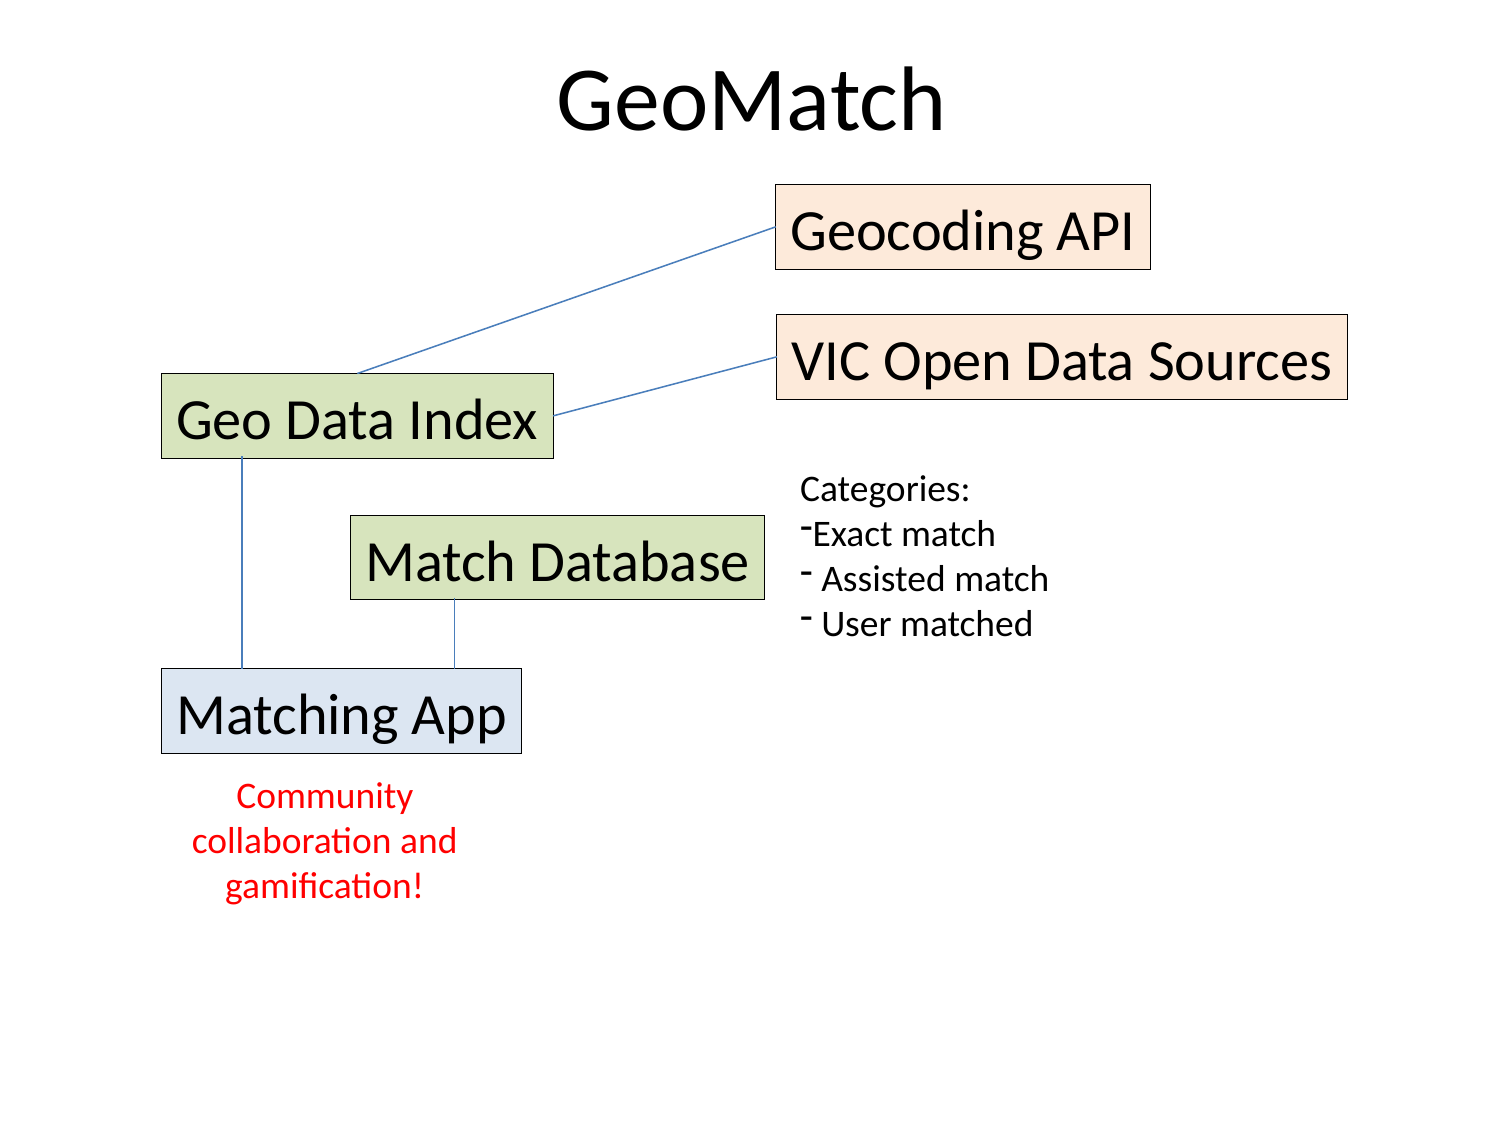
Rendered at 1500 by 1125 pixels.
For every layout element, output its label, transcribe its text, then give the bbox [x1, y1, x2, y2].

text_box Matching App [161, 668, 522, 754]
title GeoMatch [76, 0, 1427, 188]
text_box Geo Data Index [161, 373, 554, 459]
text_box VIC Open Data Sources [778, 314, 1348, 400]
text_box Match Database [350, 515, 765, 600]
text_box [555, 357, 774, 417]
text_box Geocoding API [775, 184, 1151, 270]
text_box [357, 227, 774, 374]
text_box Categories: Exact match Assisted match User matched [785, 456, 1353, 651]
text_box Community collaboration and gamification! [123, 763, 526, 913]
